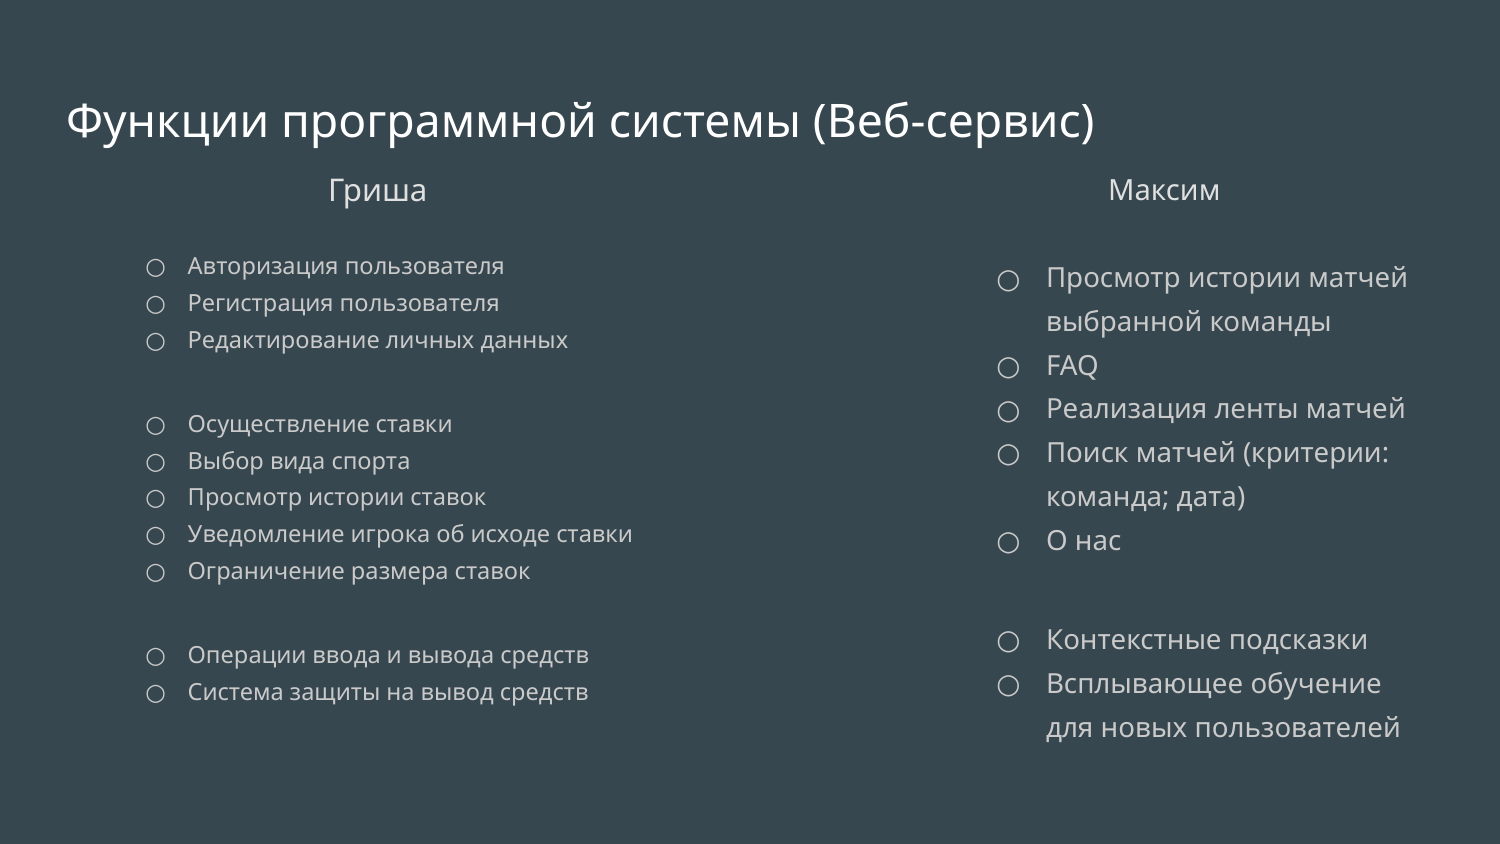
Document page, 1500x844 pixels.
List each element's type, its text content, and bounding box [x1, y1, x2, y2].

list Просмотр истории матчей выбранной команды FAQ Реализация ленты матчей Поиск матчей (критерии: команда; дата) О нас Контекстные подсказки Всплывающее обучение для новых пользователей [888, 189, 1449, 768]
list Авторизация пользователя Регистрация пользователя Редактирование личных данных Осуществление ставки Выбор вида спорта Просмотр истории ставок Уведомление игрока об исходе ставки Ограничение размера ставок Операции ввода и вывода средств Система защиты на вывод средств [51, 189, 661, 750]
title Функции программной системы (Веб-сервис) [51, 72, 1449, 167]
text_box Гриша [313, 155, 585, 223]
text_box Максим [1093, 156, 1365, 222]
